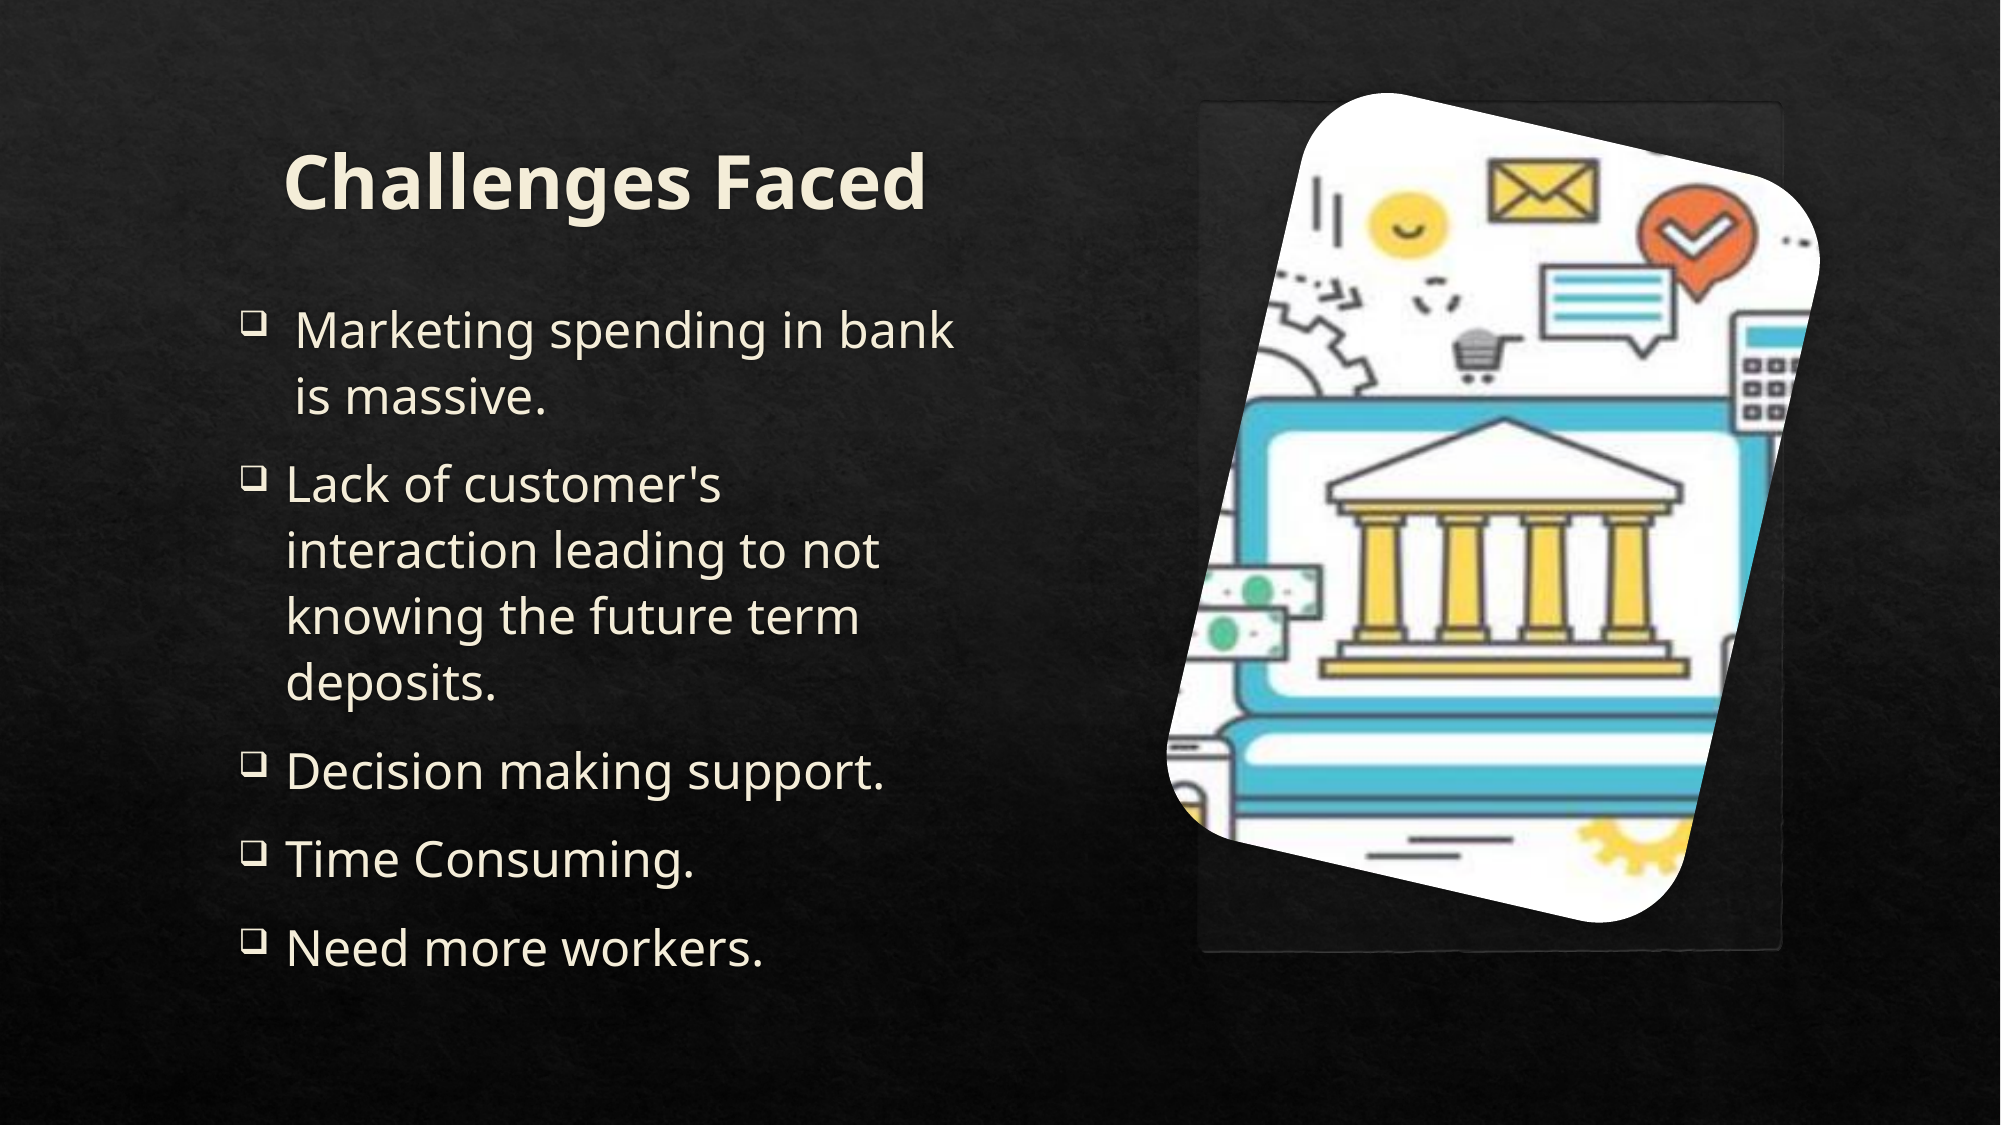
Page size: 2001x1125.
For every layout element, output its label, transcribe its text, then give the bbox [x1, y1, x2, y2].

title Challenges Faced [144, 125, 1087, 234]
picture [1166, 93, 1820, 954]
list Marketing spending in bank is massive. Lack of customer's interaction leading to not knowing the future term deposits. Decision making support. Time Consuming. Need more workers. [223, 285, 995, 954]
